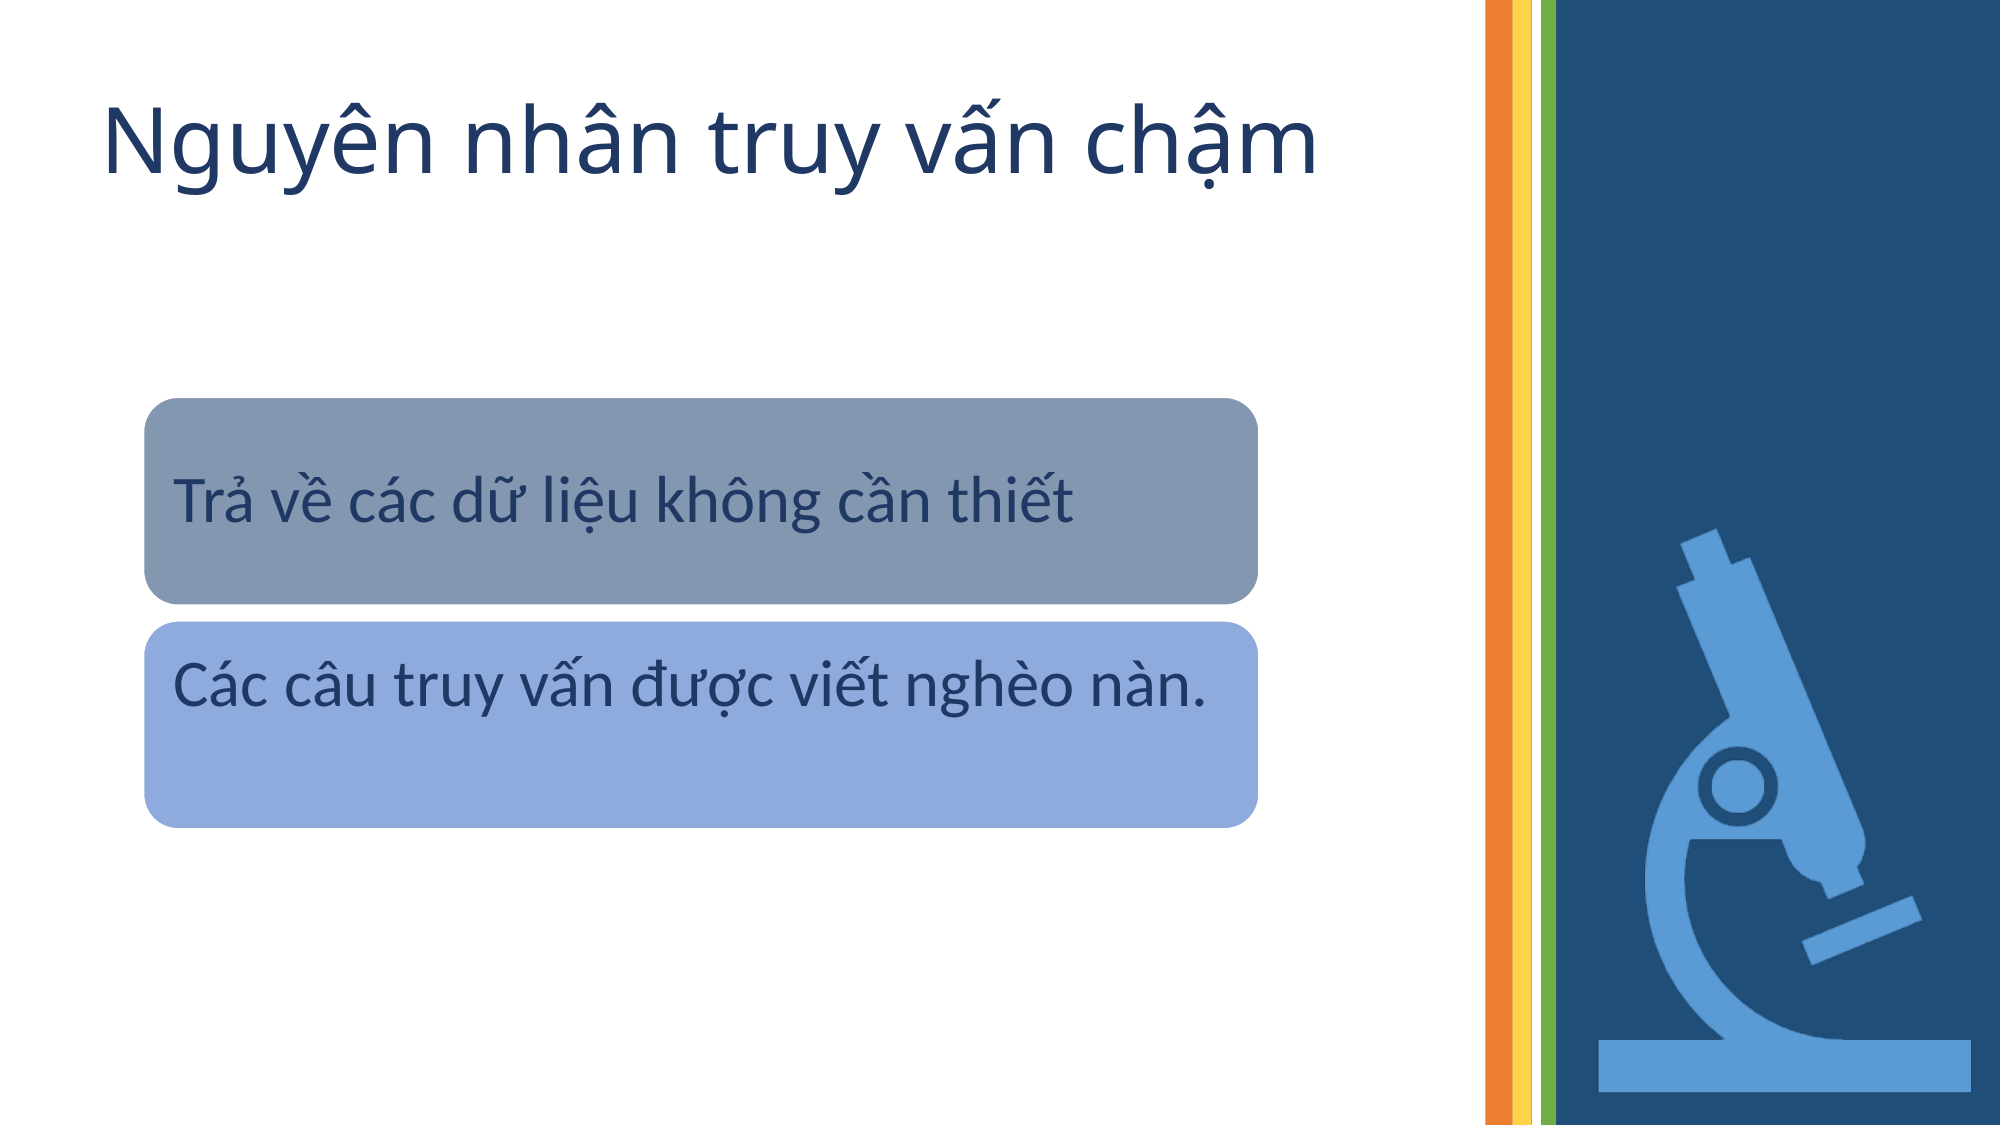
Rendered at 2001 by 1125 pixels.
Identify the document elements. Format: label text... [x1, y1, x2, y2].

text_box Các câu truy vấn được viết nghèo nàn. [142, 619, 1261, 831]
title Nguyên nhân truy vấn chậm [85, 59, 1460, 229]
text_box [1465, 0, 2000, 1125]
text_box Trả về các dữ liệu không cần thiết [142, 395, 1261, 607]
